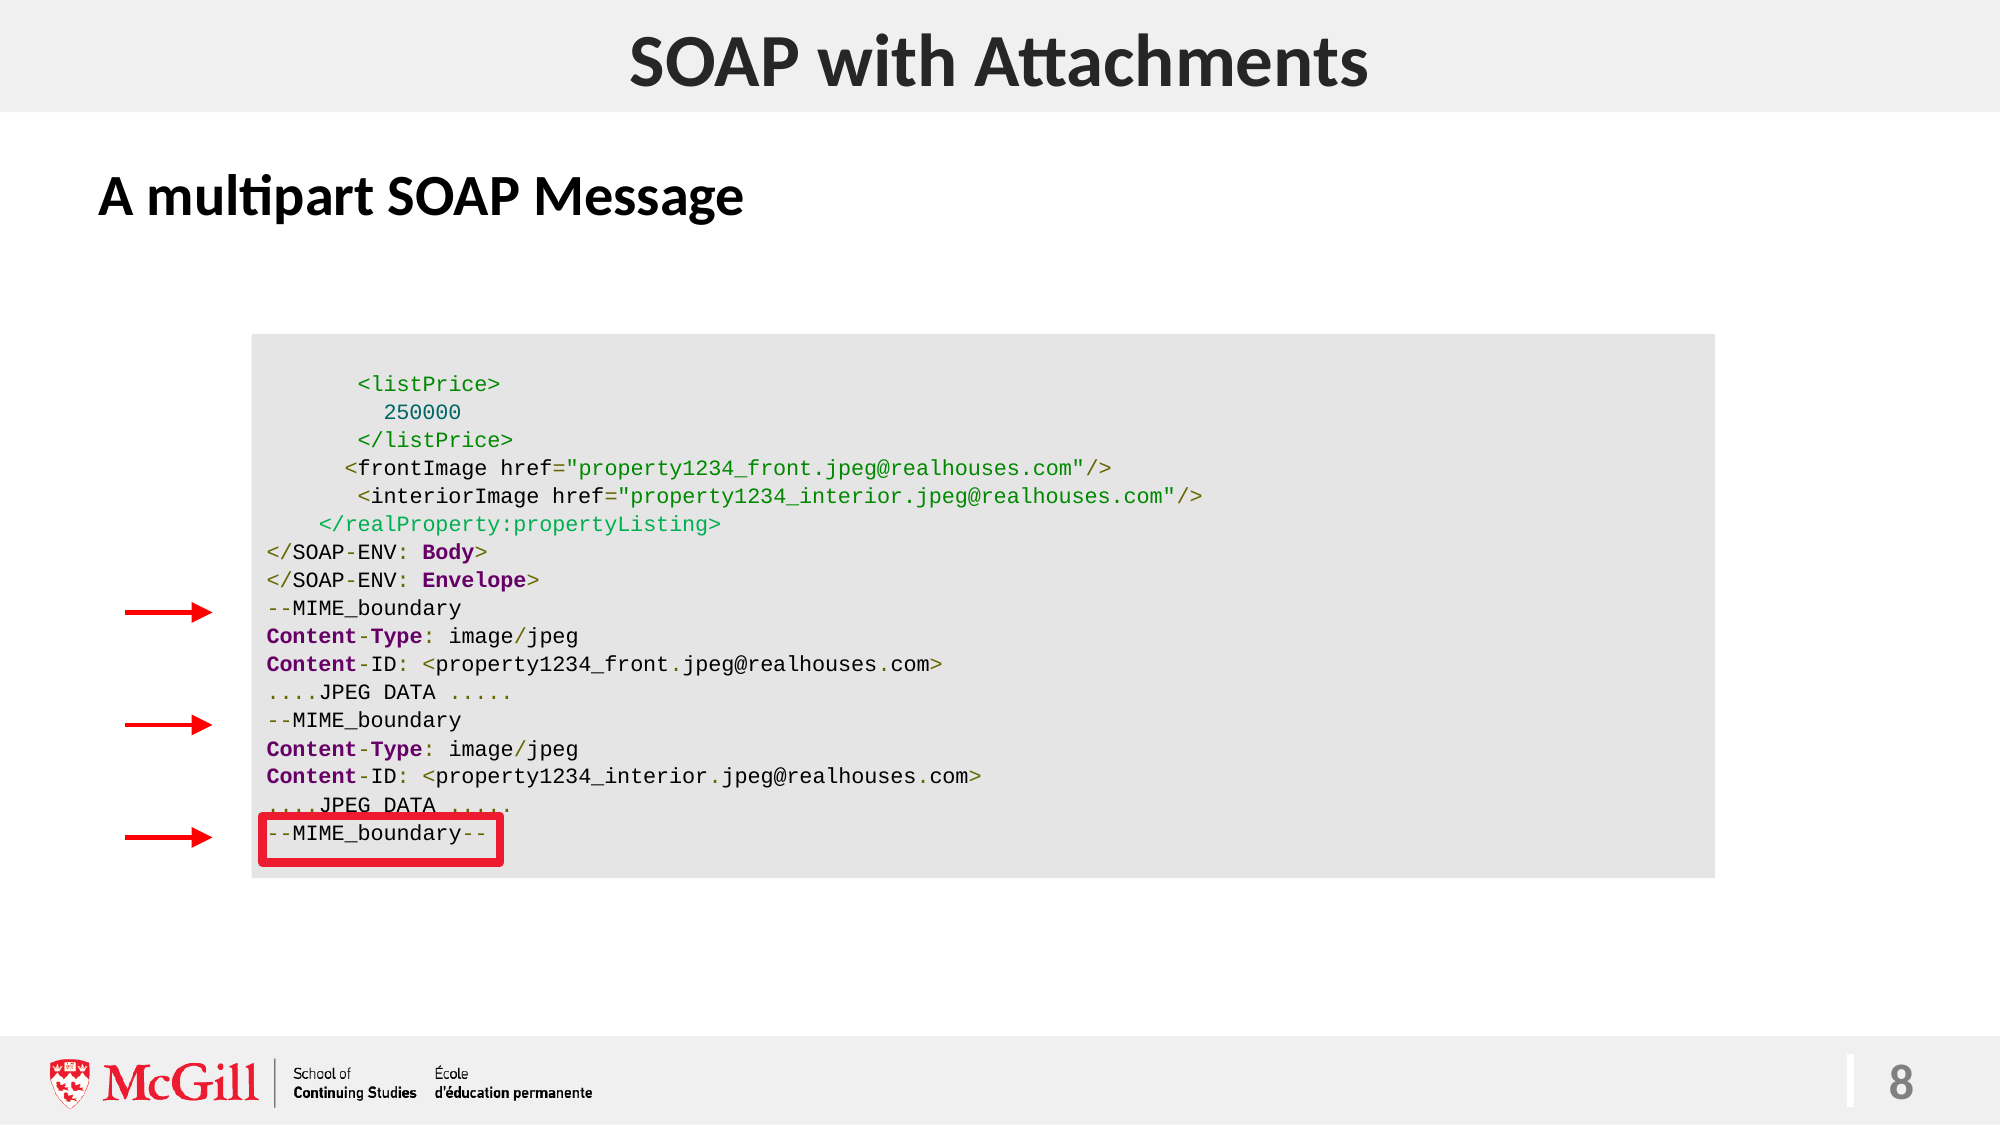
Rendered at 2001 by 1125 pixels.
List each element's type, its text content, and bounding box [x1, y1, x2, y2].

list A multipart SOAP Message [83, 149, 1884, 338]
text_box <listPrice> 250000 </listPrice> <frontImage href="property1234_front.jpeg@realhouses.com"/> <interiorImage href="property1234_interior.jpeg@realhouses.com"/> </realProperty:propertyListing> </SOAP-ENV: Body> </SOAP-ENV: Envelope> --MIME_boundary Content-Type: image/jpeg Content-ID: <property1234_front.jpeg@realhouses.com> ....JPEG DATA ..... --MIME_boundary Content-Type: image/jpeg Content-ID: <property1234_interior.jpeg@realhouses.com> ....JPEG DATA ..... --MIME_boundary-- [251, 333, 1716, 879]
picture [50, 1058, 592, 1109]
title SOAP with Attachments [0, 0, 2000, 113]
text_box [260, 814, 502, 865]
